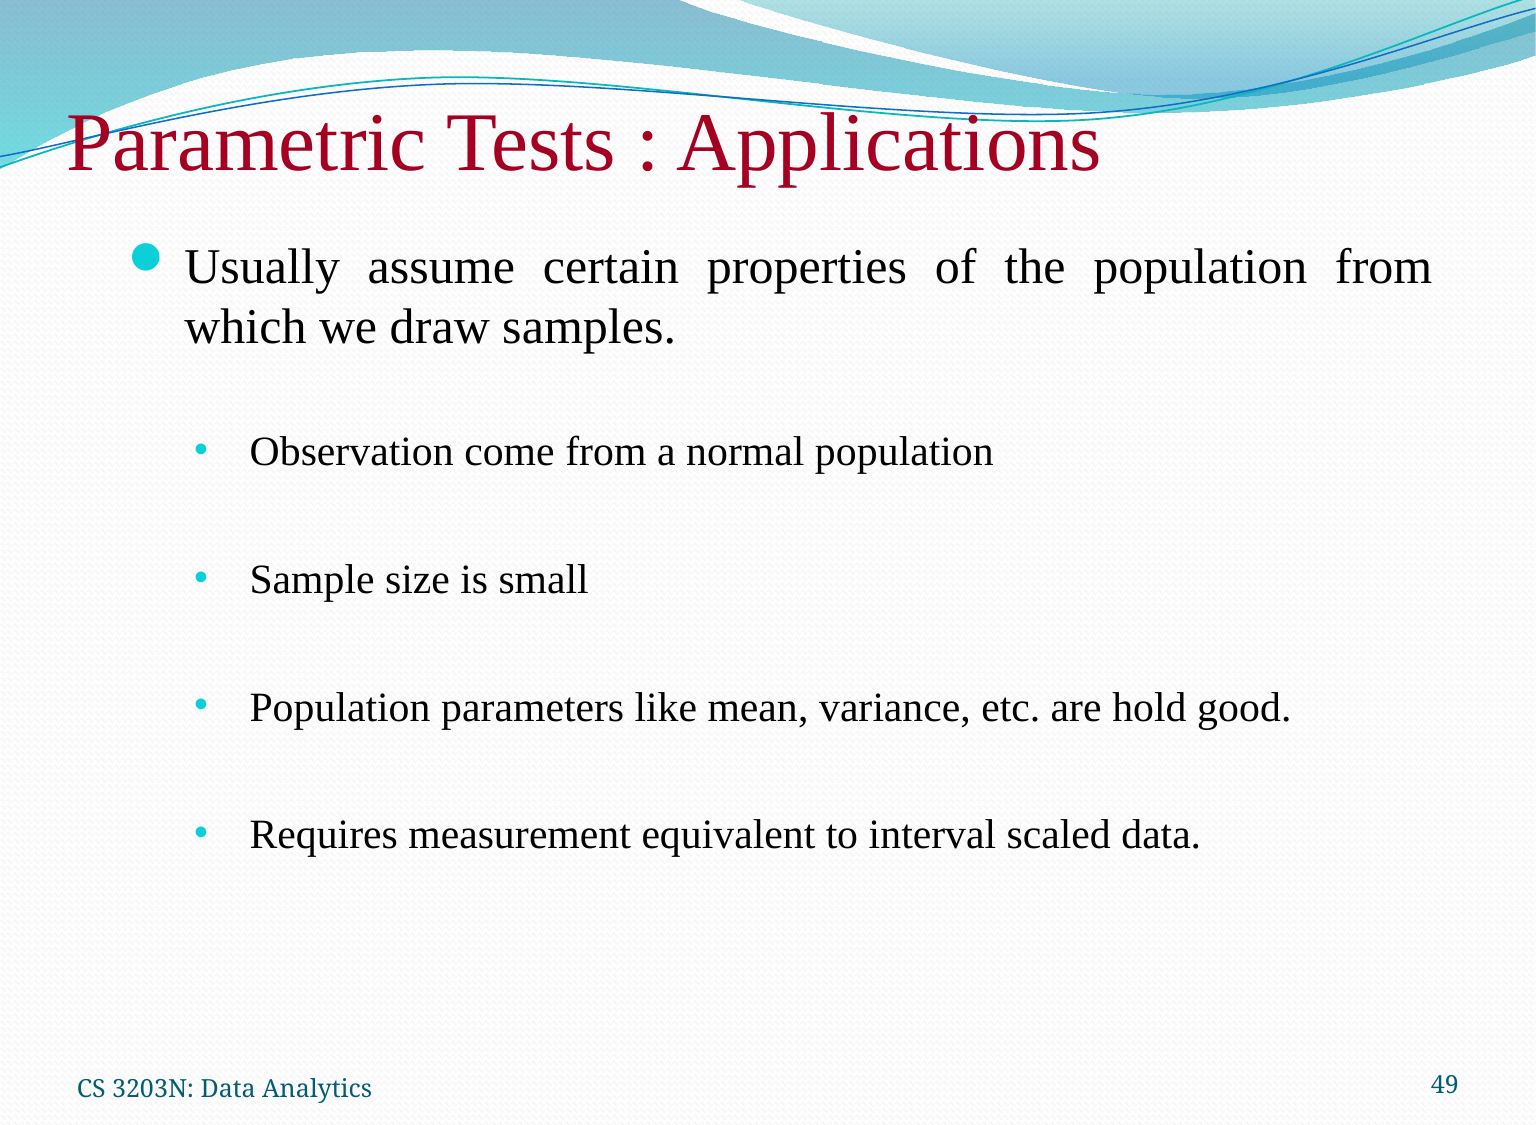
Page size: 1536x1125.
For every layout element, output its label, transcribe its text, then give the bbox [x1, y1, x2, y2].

slide_number 49 [1330, 1042, 1459, 1103]
text_box Parametric Tests : Applications [66, 0, 1449, 188]
list Usually assume certain properties of the population from which we draw samples. Observation come from a normal population Sample size is small Population parameters like mean, variance, etc. are hold good. Requires measurement equivalent to interval scaled data. [66, 226, 1449, 1024]
text_box [76, 206, 1459, 1004]
slide_number CS 3203N: Data Analytics [76, 1042, 436, 1103]
